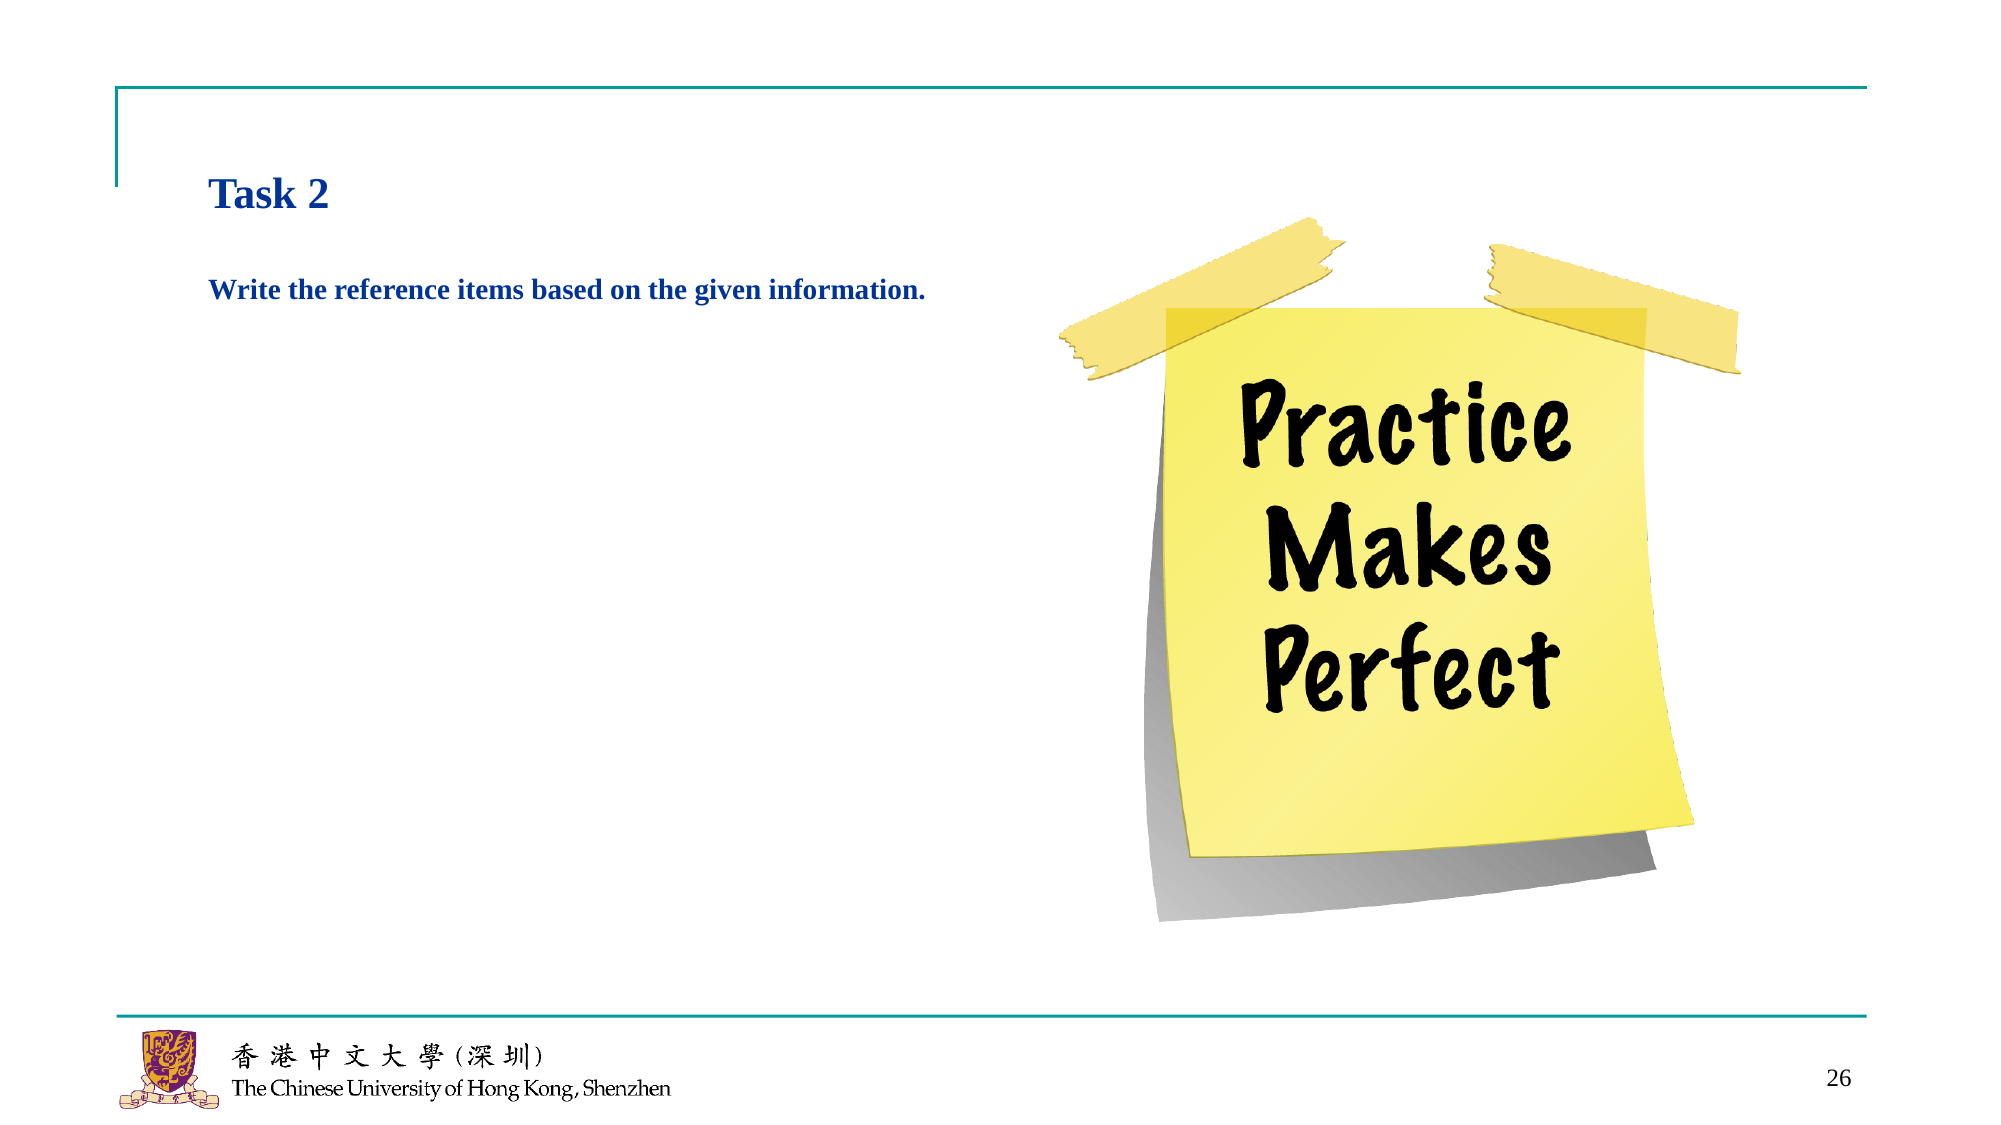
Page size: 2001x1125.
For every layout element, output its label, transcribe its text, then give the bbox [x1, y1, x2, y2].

picture [1049, 213, 1751, 943]
title Task 2 Write the reference items based on the given information. [193, 157, 963, 349]
slide_number 26 [1399, 1023, 1867, 1100]
picture [67, 995, 723, 1125]
